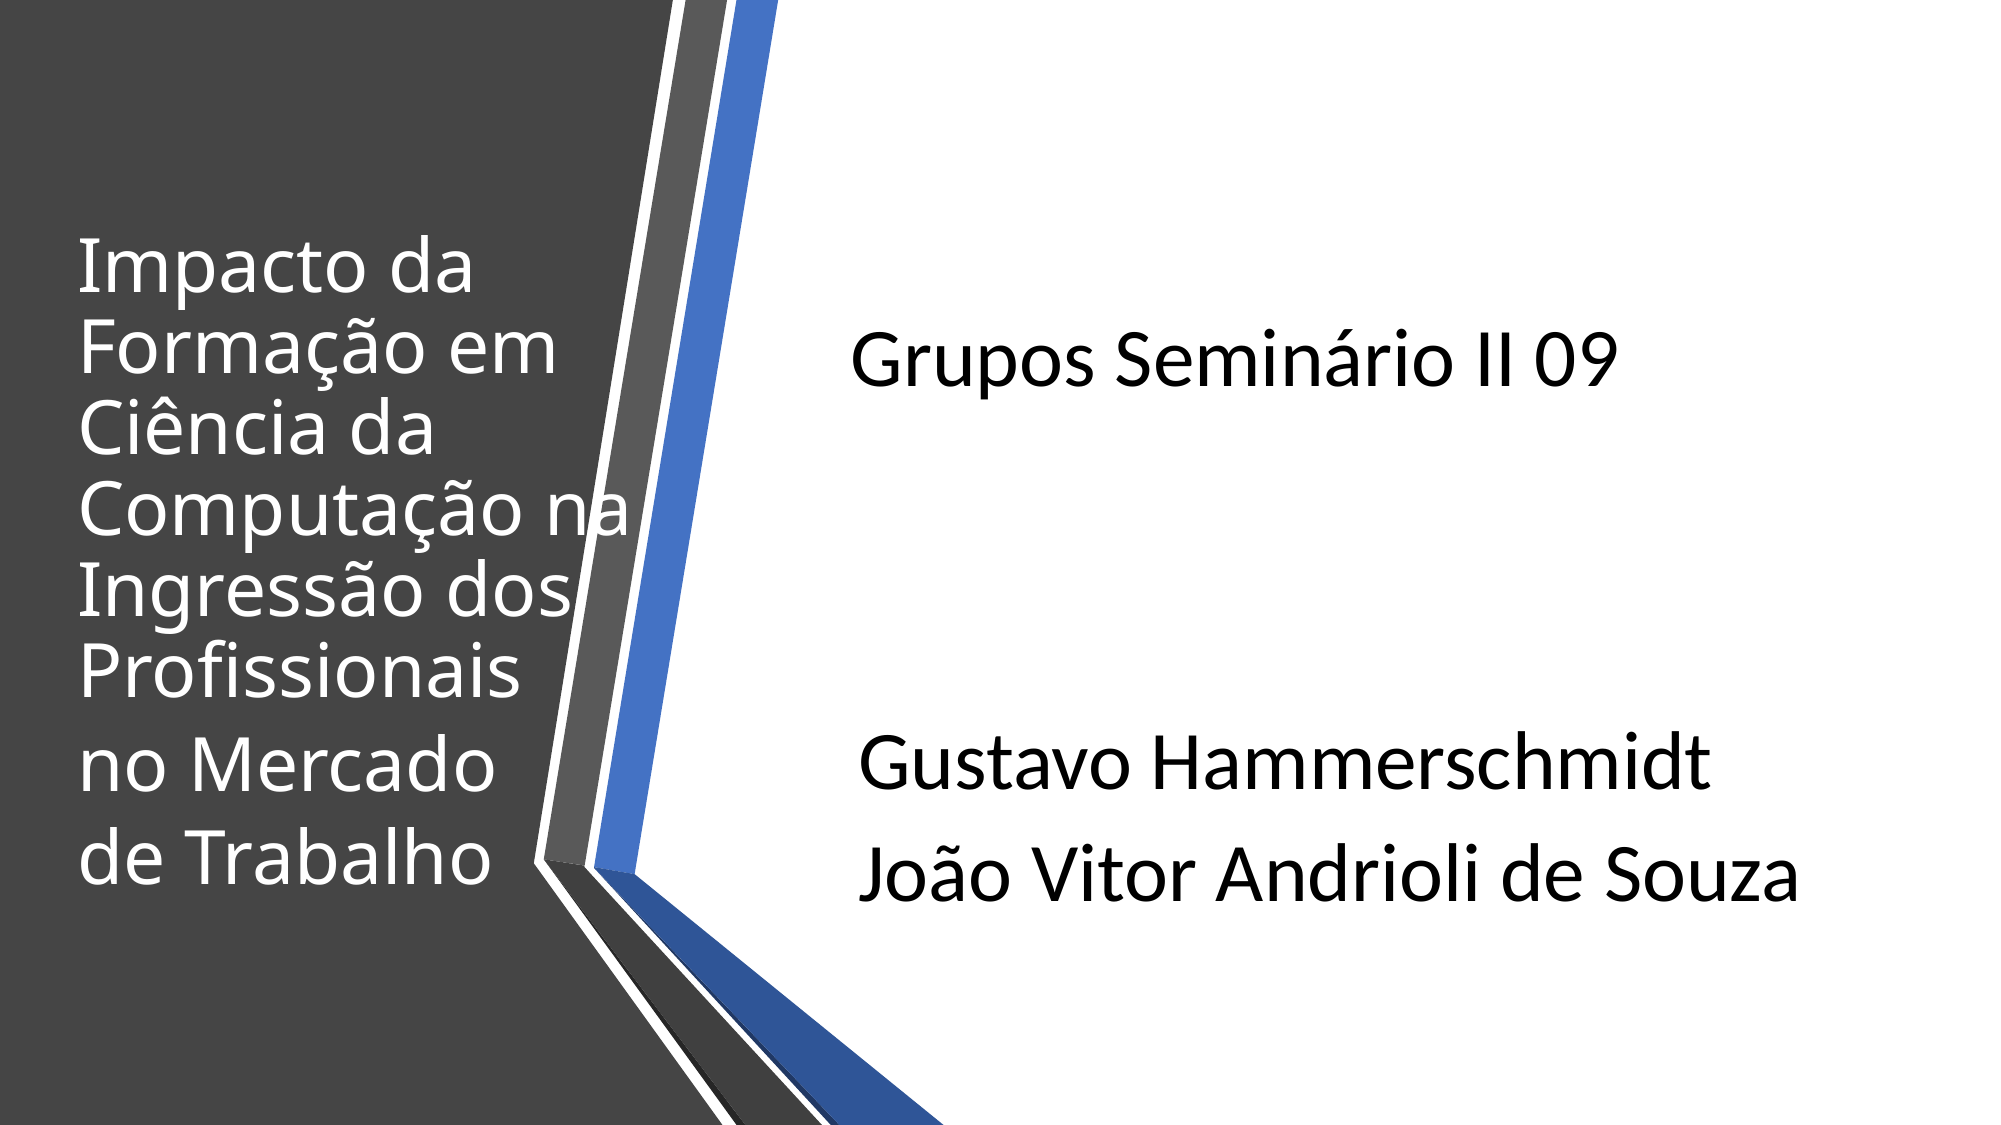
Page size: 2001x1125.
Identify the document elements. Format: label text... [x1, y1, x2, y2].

text_box Gustavo Hammerschmidt João Vitor Andrioli de Souza [944, 698, 1909, 1036]
text_box Grupos Seminário II 09 [944, 295, 1827, 565]
text_box Impacto da Formação em Ciência da Computação na Ingressão dos Profissionais no Mercado de Trabalho [62, 145, 543, 984]
text_box [0, 0, 543, 1125]
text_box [543, 0, 944, 1125]
